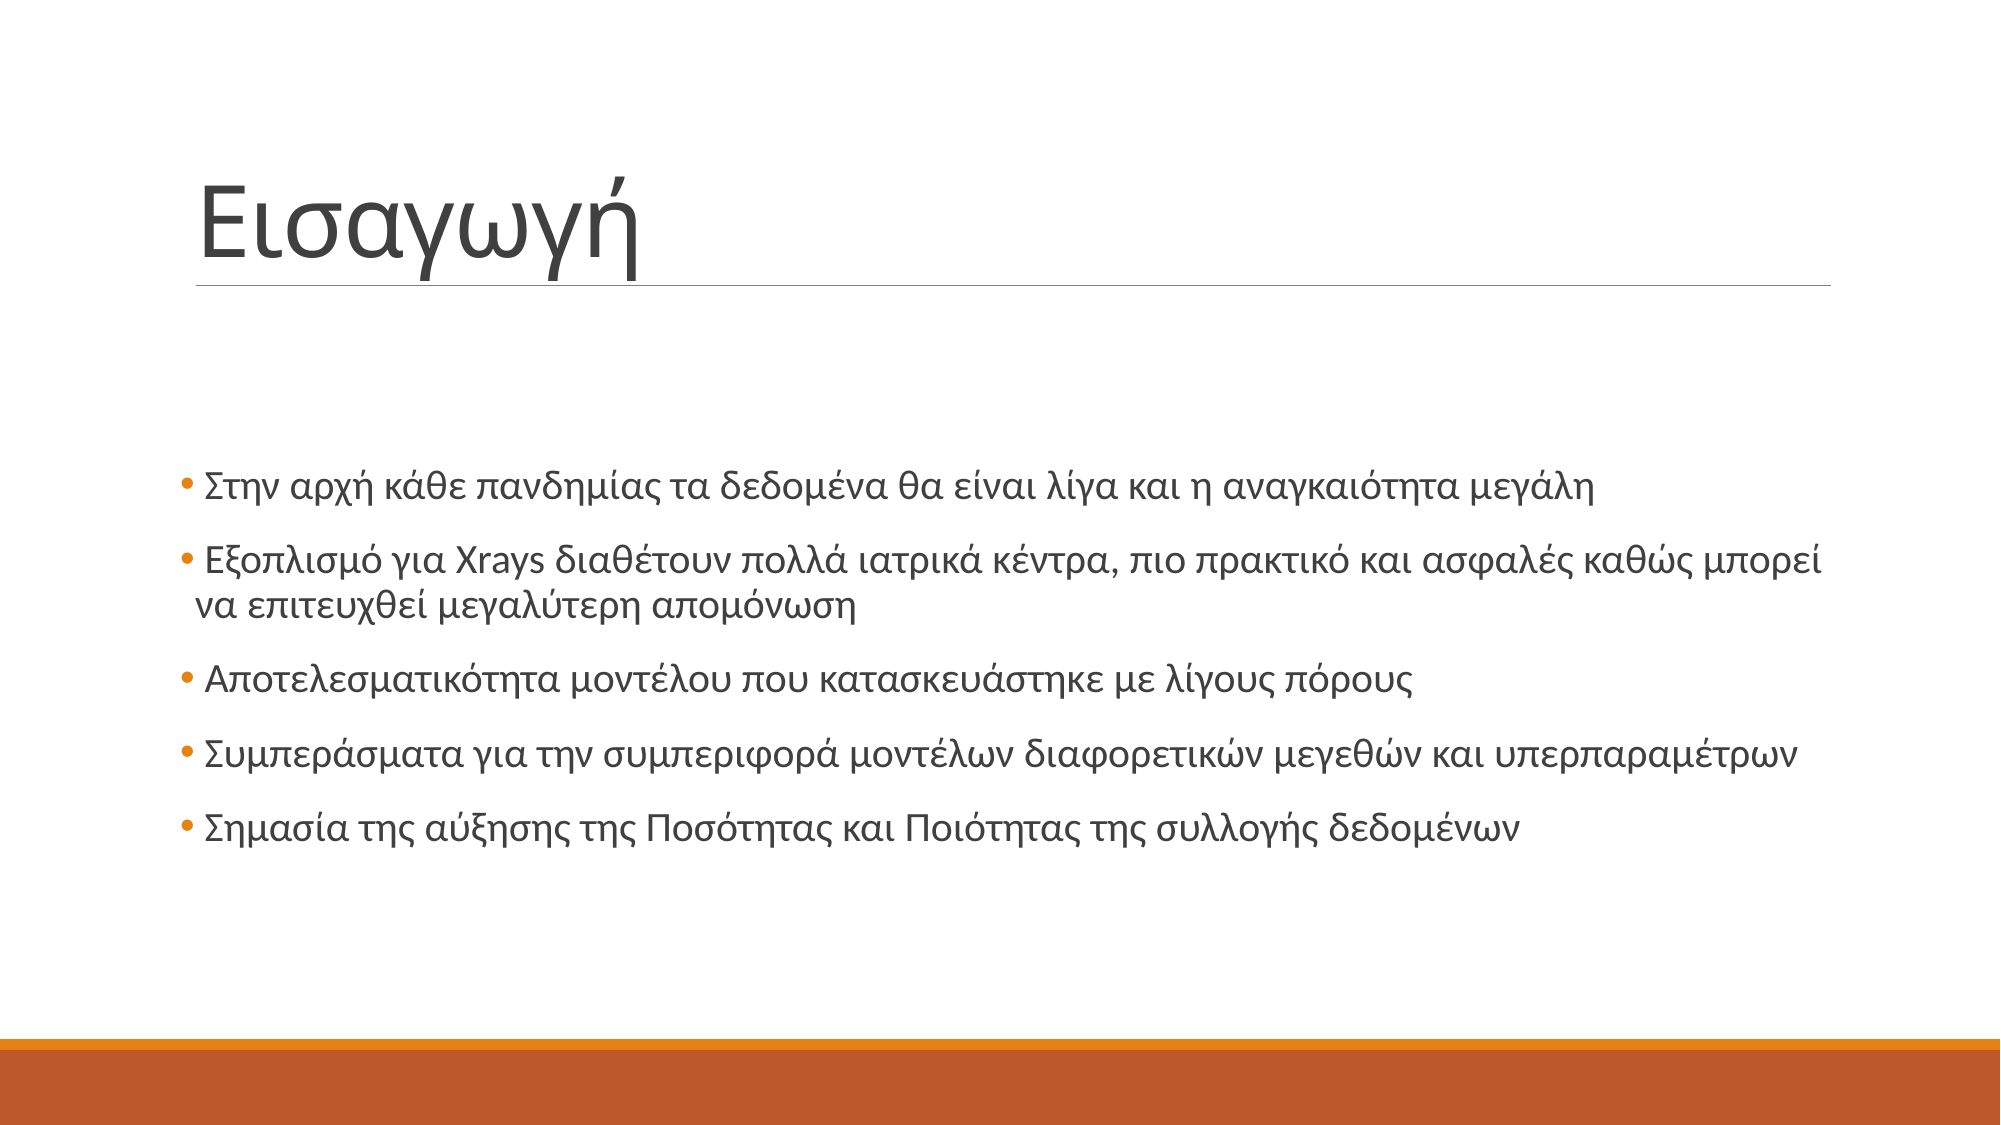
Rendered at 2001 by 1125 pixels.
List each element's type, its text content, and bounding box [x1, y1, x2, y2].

list Στην αρχή κάθε πανδημίας τα δεδομένα θα είναι λίγα και η αναγκαιότητα μεγάλη Εξοπλισμό για Xrays διαθέτουν πολλά ιατρικά κέντρα, πιο πρακτικό και ασφαλές καθώς μπορεί να επιτευχθεί μεγαλύτερη απομόνωση Αποτελεσματικότητα μοντέλου που κατασκευάστηκε με λίγους πόρους Συμπεράσματα για την συμπεριφορά μοντέλων διαφορετικών μεγεθών και υπερπαραμέτρων Σημασία της αύξησης της Ποσότητας και Ποιότητας της συλλογής δεδομένων [180, 302, 1830, 963]
title Εισαγωγή [180, 47, 1830, 285]
